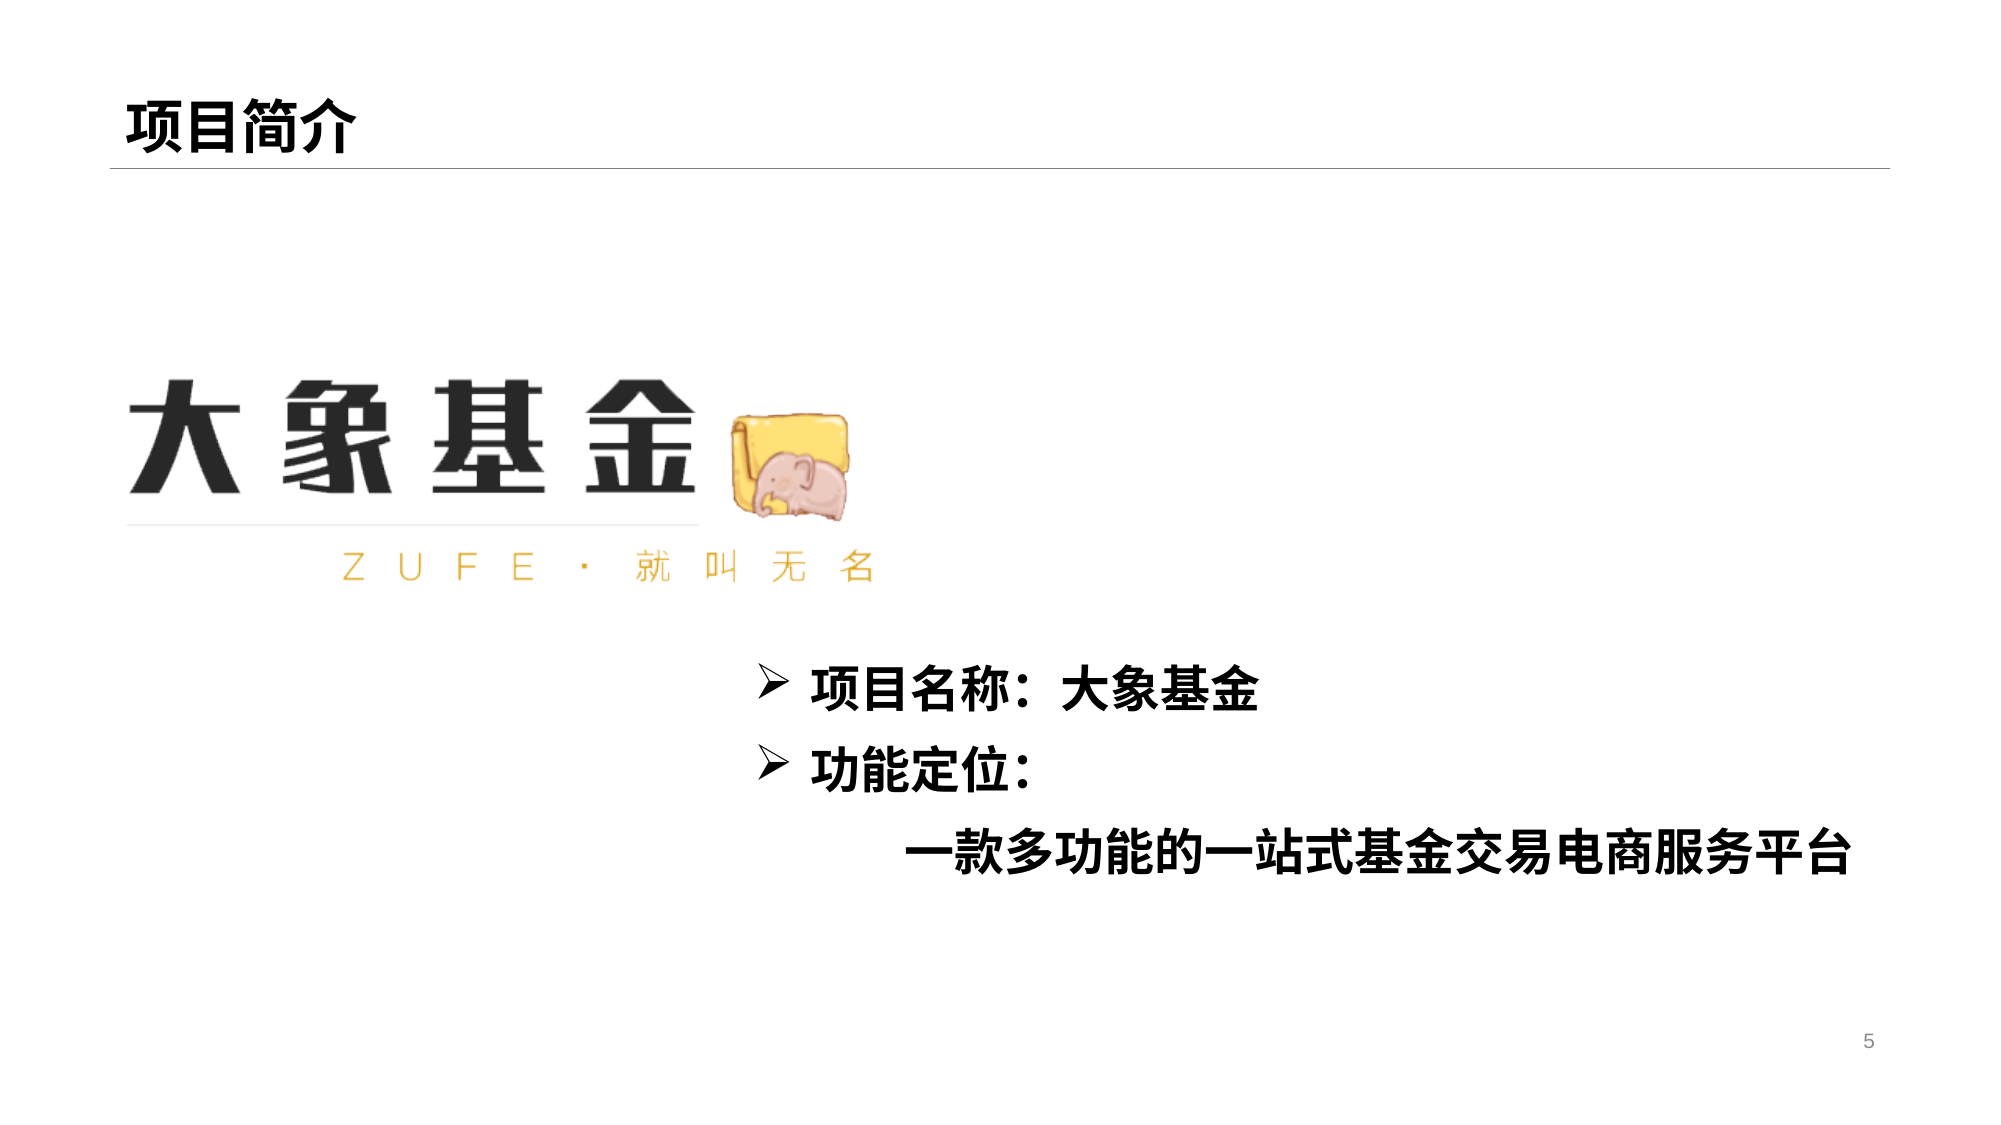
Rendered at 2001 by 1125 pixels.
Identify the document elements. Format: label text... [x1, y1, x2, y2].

title 项目简介 [109, 0, 1890, 169]
picture [109, 357, 892, 595]
slide_number 5 [1412, 1023, 1890, 1058]
text_box 项目名称：大象基金 功能定位： 一款多功能的一站式基金交易电商服务平台 [739, 640, 1890, 888]
